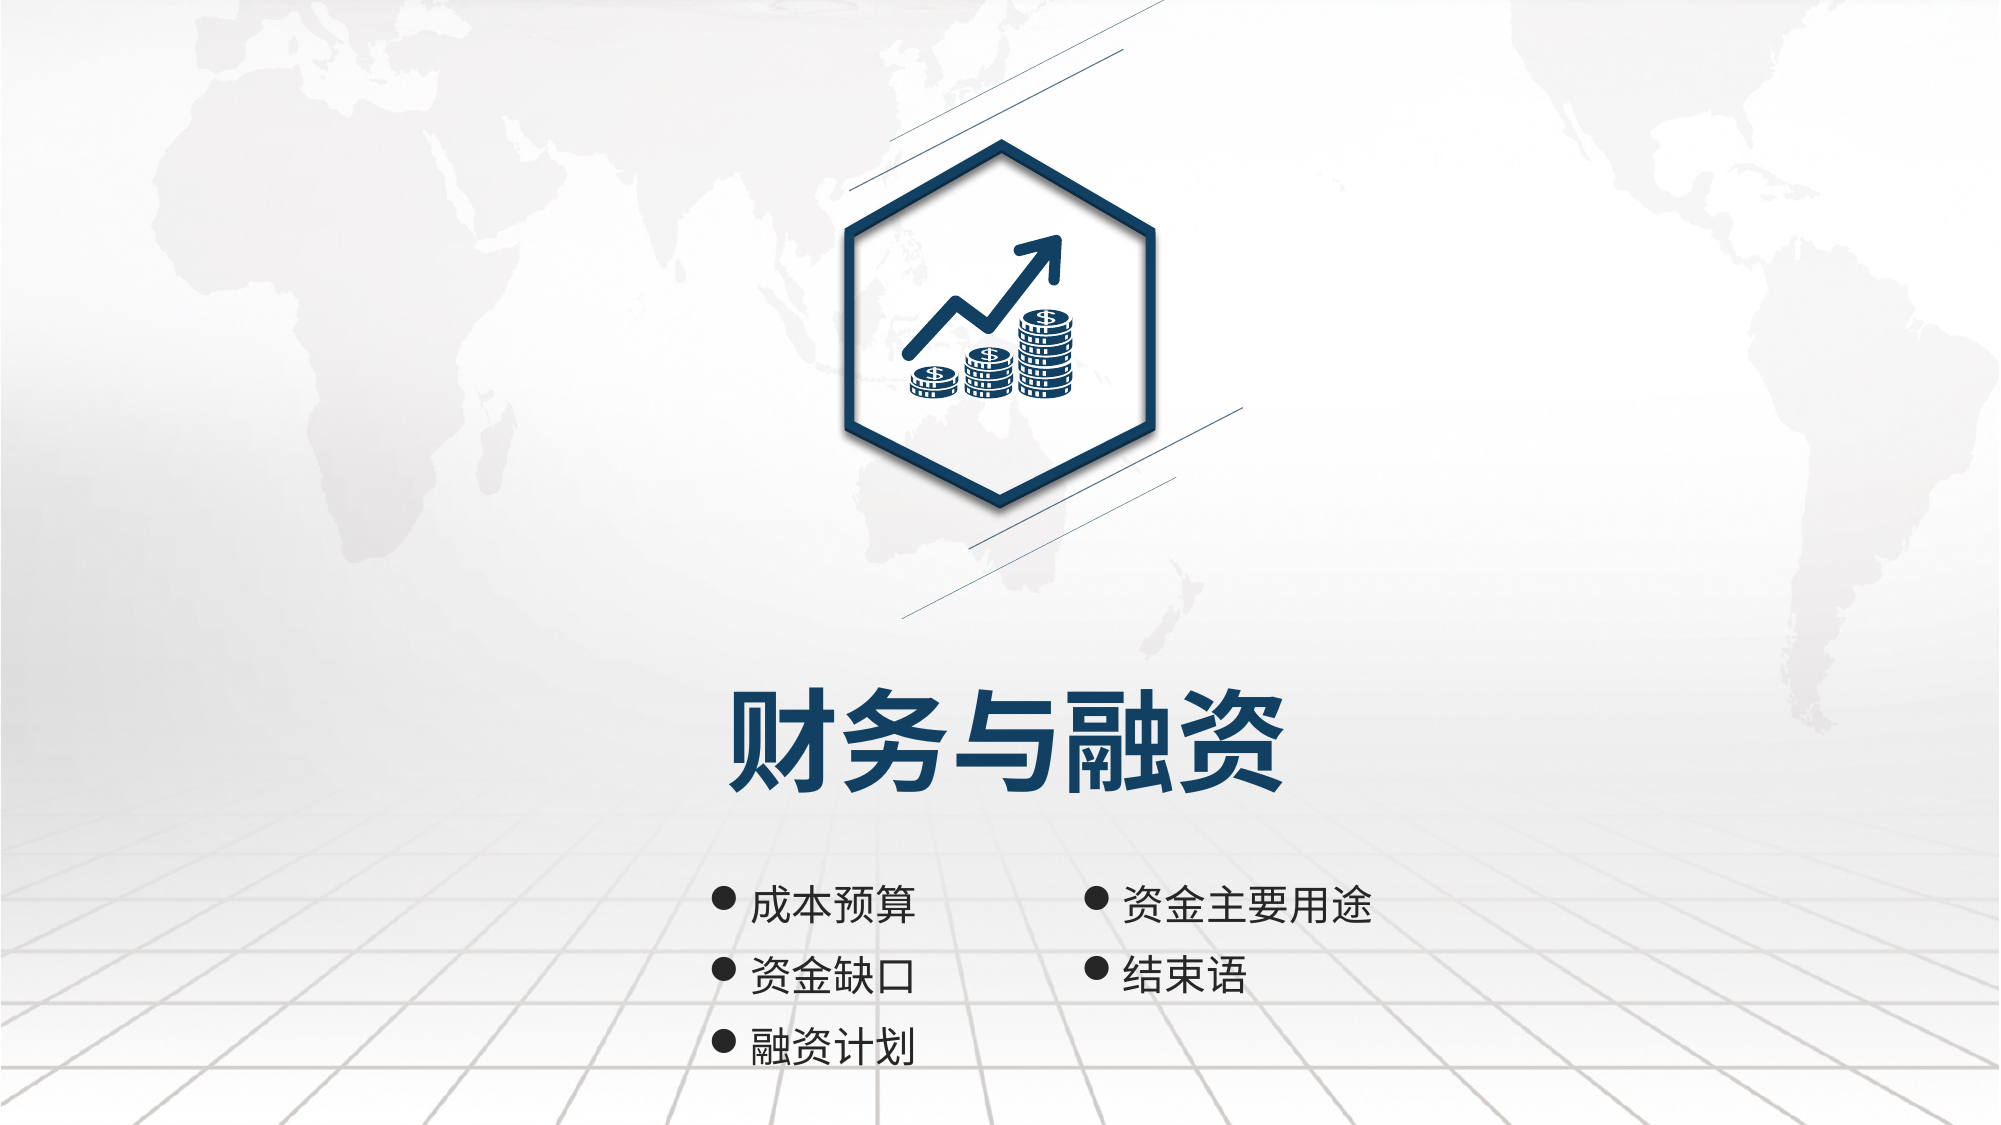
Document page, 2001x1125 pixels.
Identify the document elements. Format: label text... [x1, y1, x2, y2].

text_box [1080, 878, 1521, 1000]
picture [0, 0, 1999, 1125]
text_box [708, 878, 1148, 1072]
text_box 财务与融资 [711, 663, 1304, 814]
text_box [849, 0, 1164, 191]
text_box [849, 191, 1151, 504]
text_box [901, 407, 1243, 619]
